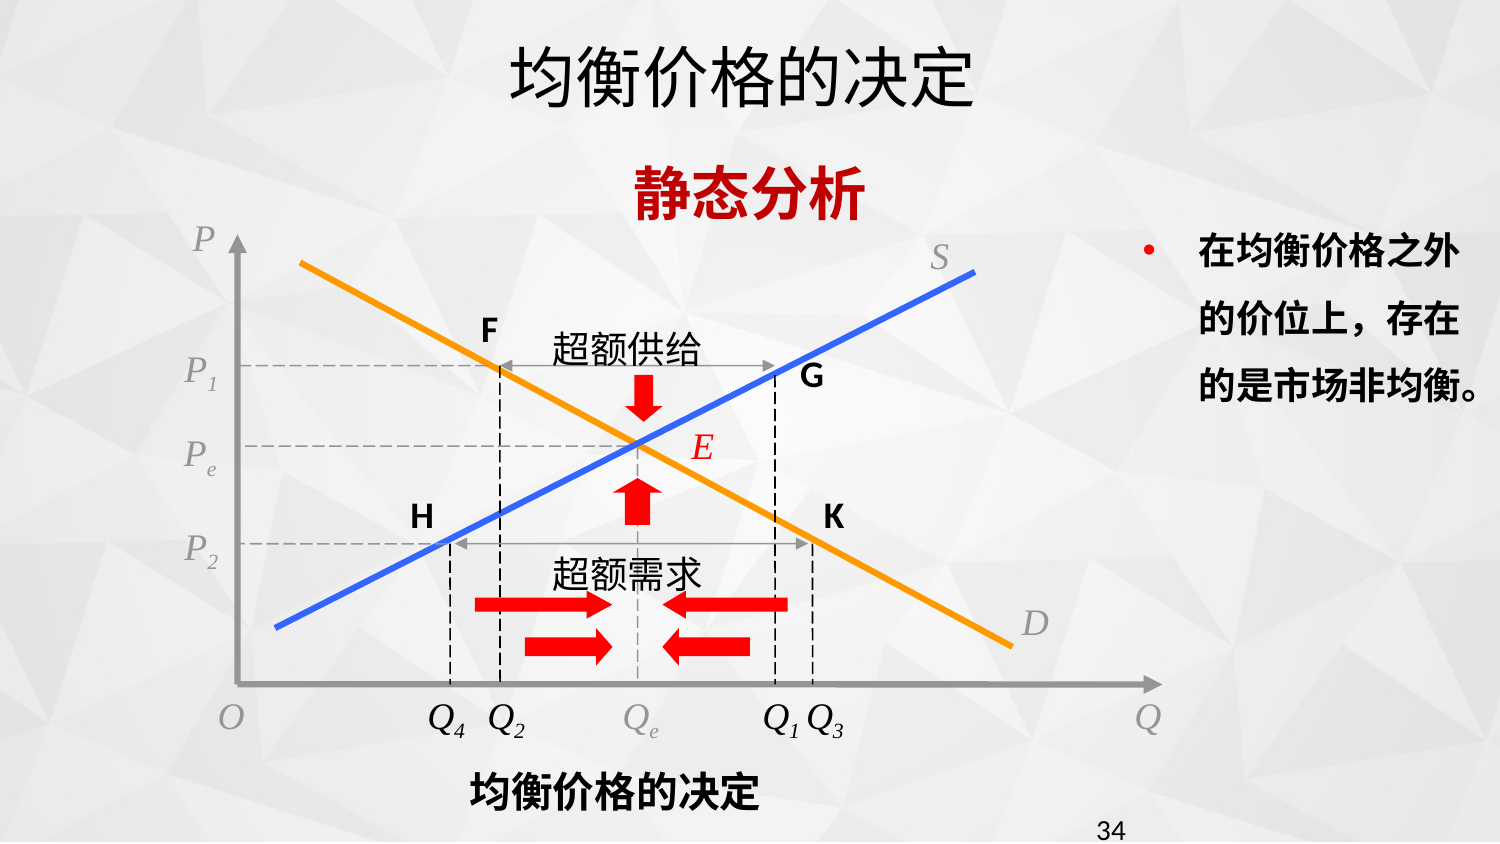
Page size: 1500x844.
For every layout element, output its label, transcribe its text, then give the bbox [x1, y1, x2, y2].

text_box 均衡价格的决定 [454, 758, 939, 824]
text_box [167, 477, 876, 746]
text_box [167, 318, 826, 477]
picture [0, 0, 1500, 842]
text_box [167, 205, 1184, 746]
list 在均衡价格之外的价位上，存在的是市场非均衡。 [1128, 197, 1477, 576]
slide_number [1074, 804, 1425, 835]
title 均衡价格的决定 [75, 28, 1425, 135]
text_box 静态分析 [137, 149, 1363, 225]
